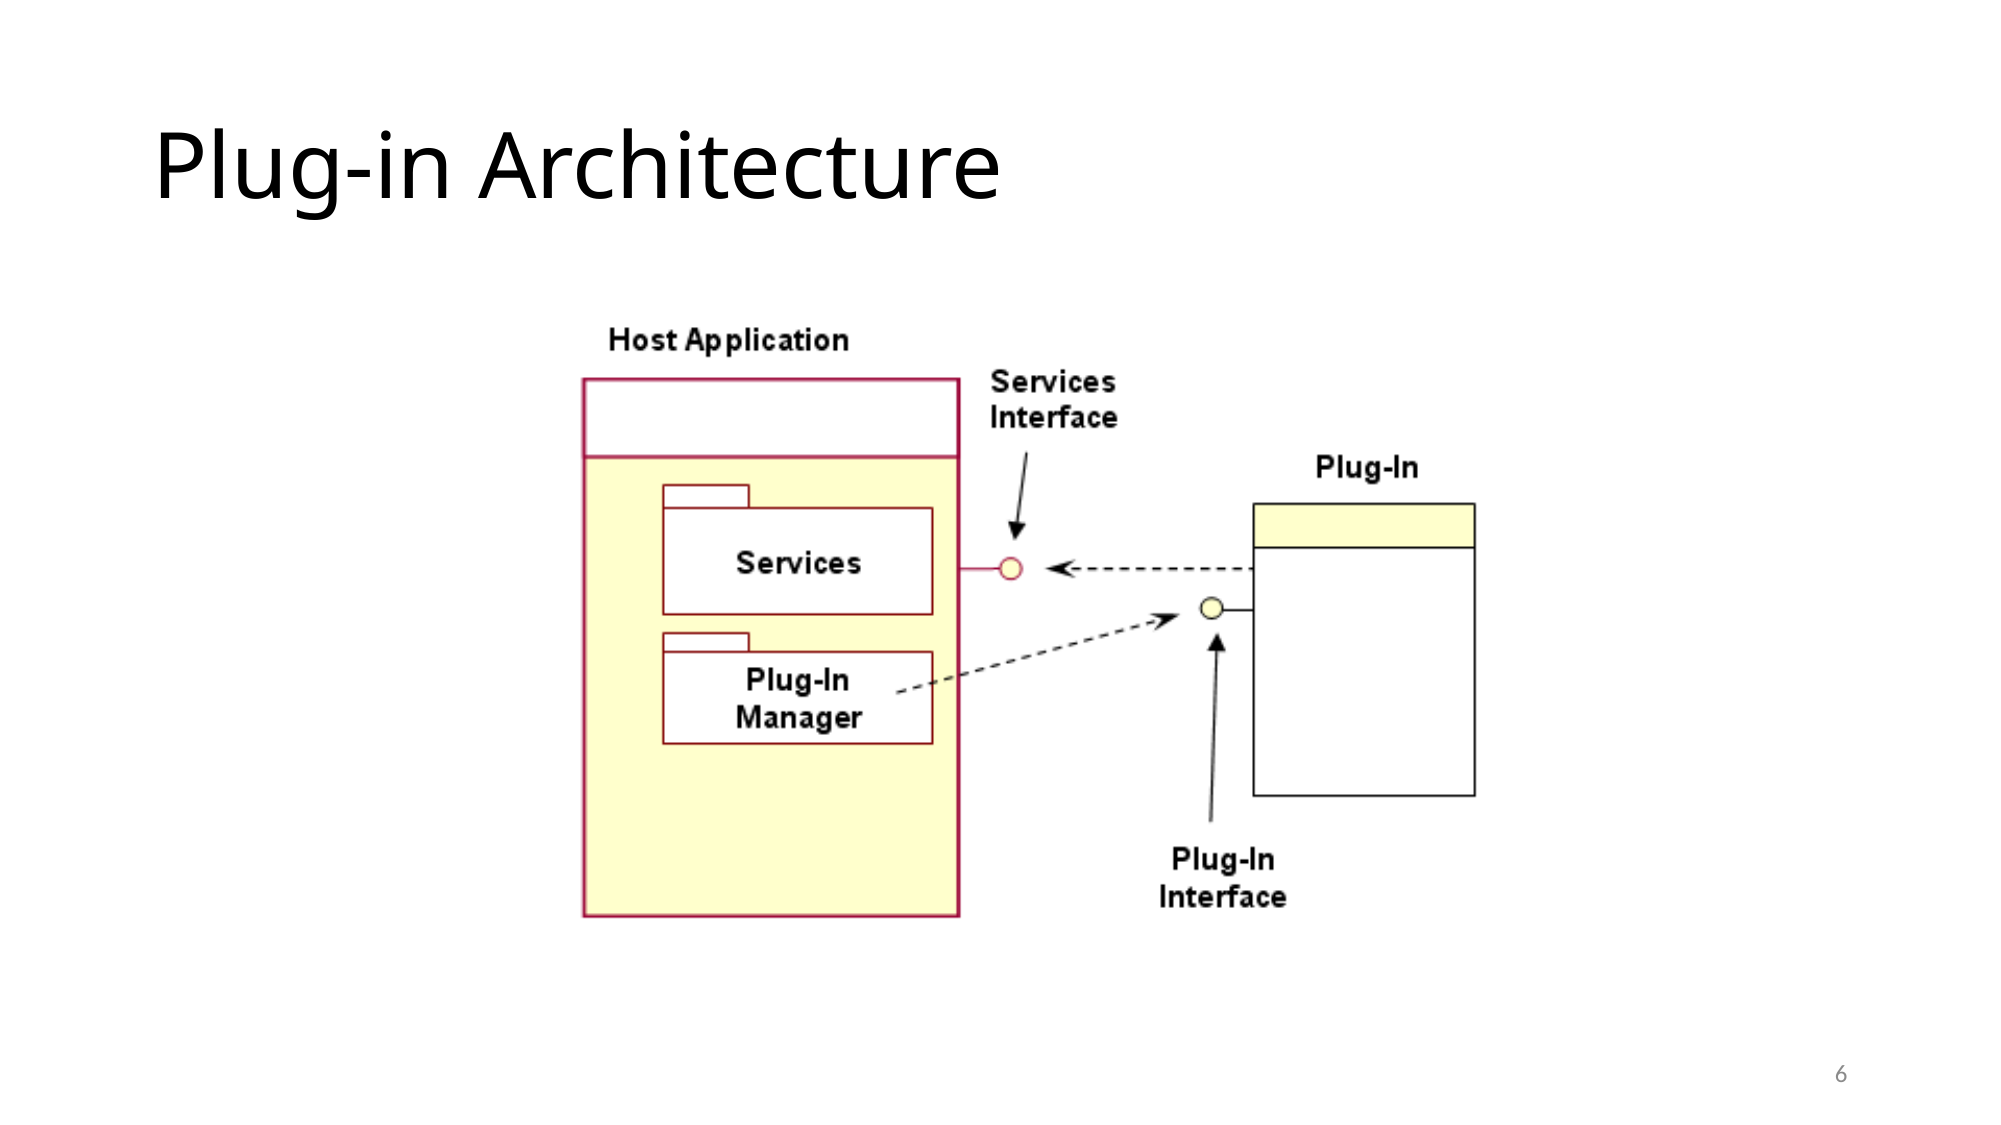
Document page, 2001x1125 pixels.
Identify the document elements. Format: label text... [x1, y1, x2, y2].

title Plug-in Architecture [137, 59, 1863, 278]
picture [546, 299, 1516, 960]
slide_number 6 [1412, 1042, 1863, 1103]
